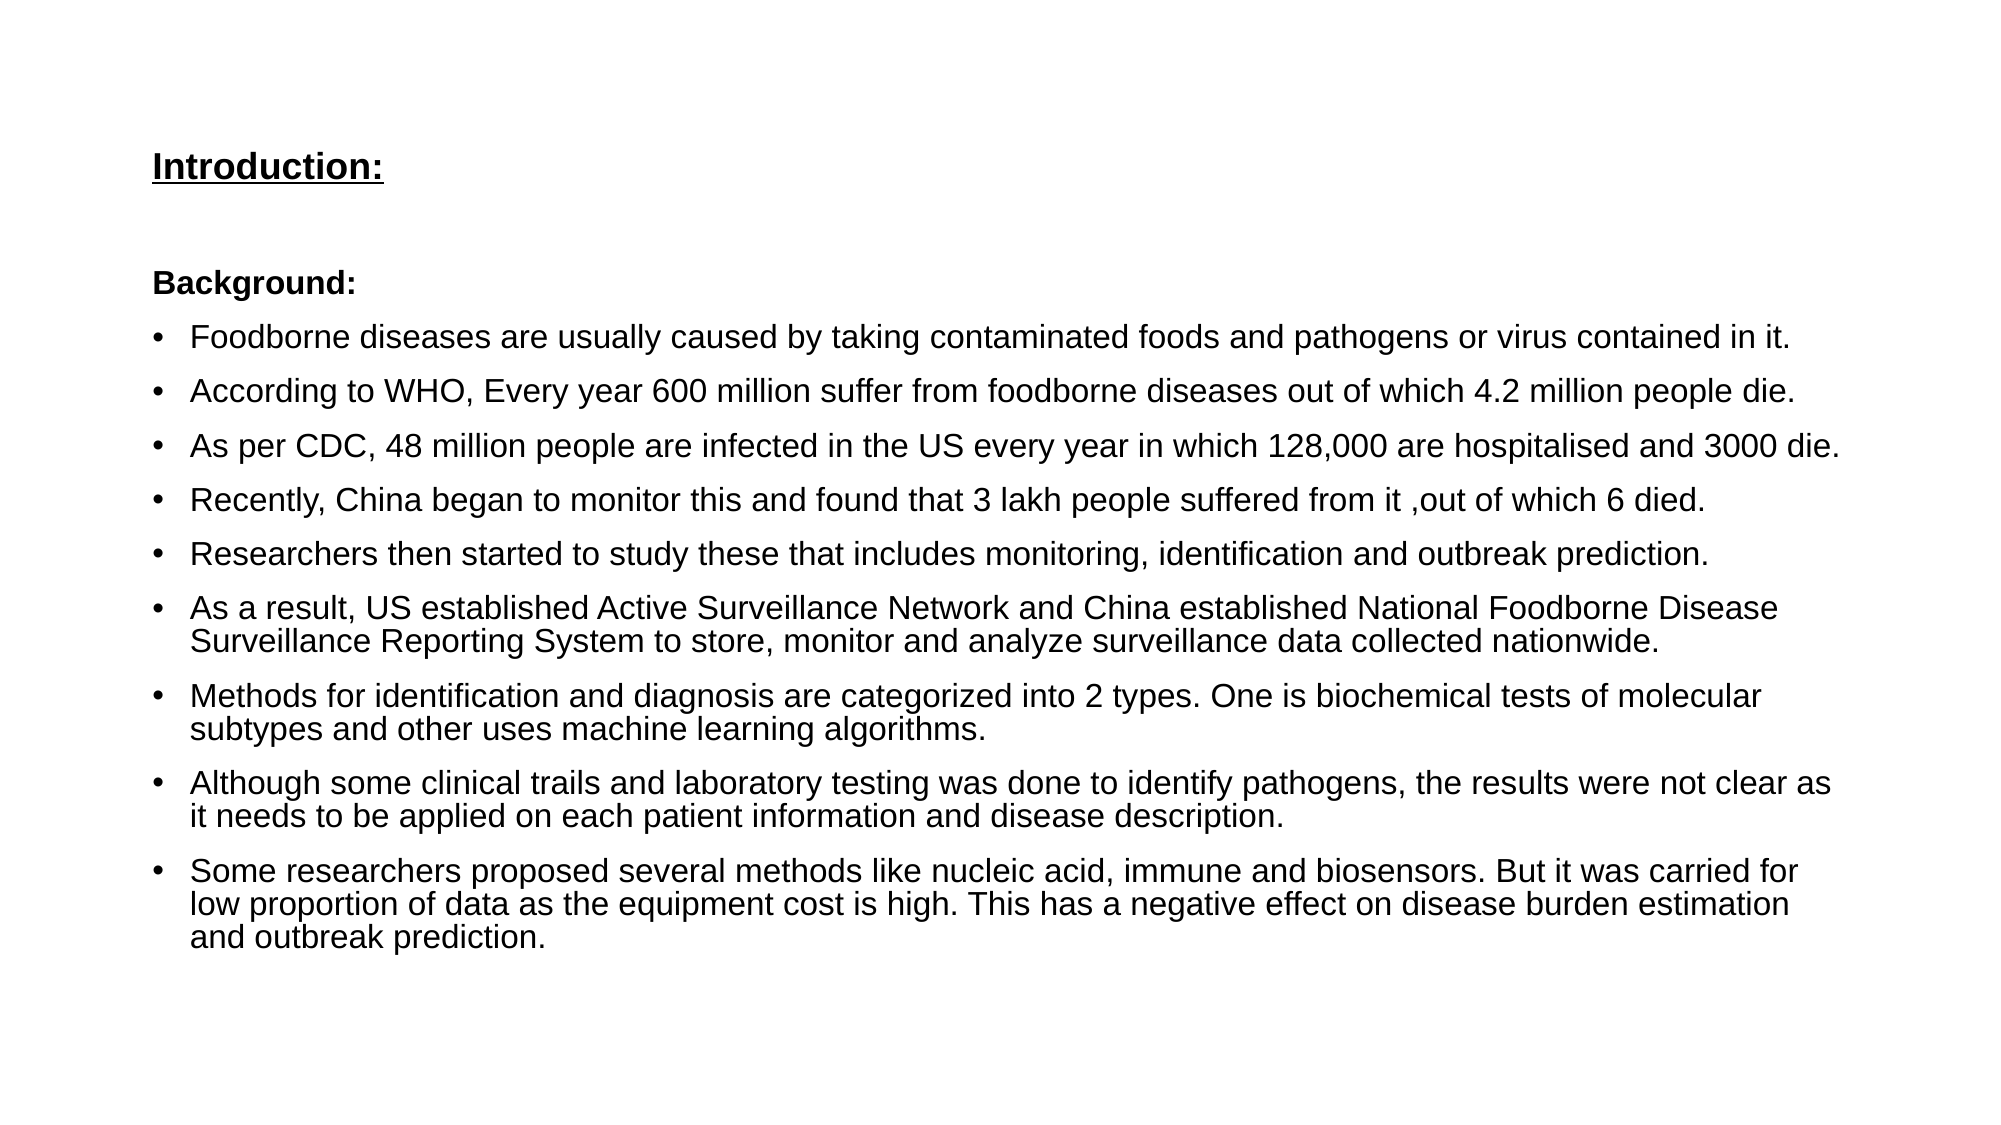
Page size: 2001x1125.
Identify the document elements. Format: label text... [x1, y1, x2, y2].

title Introduction: [137, 59, 1863, 260]
list Background: Foodborne diseases are usually caused by taking contaminated foods and pathogens or virus contained in it. According to WHO, Every year 600 million suffer from foodborne diseases out of which 4.2 million people die. As per CDC, 48 million people are infected in the US every year in which 128,000 are hospitalised and 3000 die. Recently, China began to monitor this and found that 3 lakh people suffered from it ,out of which 6 died. Researchers then started to study these that includes monitoring, identification and outbreak prediction. As a result, US established Active Surveillance Network and China established National Foodborne Disease Surveillance Reporting System to store, monitor and analyze surveillance data collected nationwide. Methods for identification and diagnosis are categorized into 2 types. One is biochemical tests of molecular subtypes and other uses machine learning algorithms. Although some clinical trails and laboratory testing was done to identify pathogens, the results were not clear as it needs to be applied on each patient information and disease description. Some researchers proposed several methods like nucleic acid, immune and biosensors. But it was carried for low proportion of data as the equipment cost is high. This has a negative effect on disease burden estimation and outbreak prediction. [137, 260, 1863, 1066]
